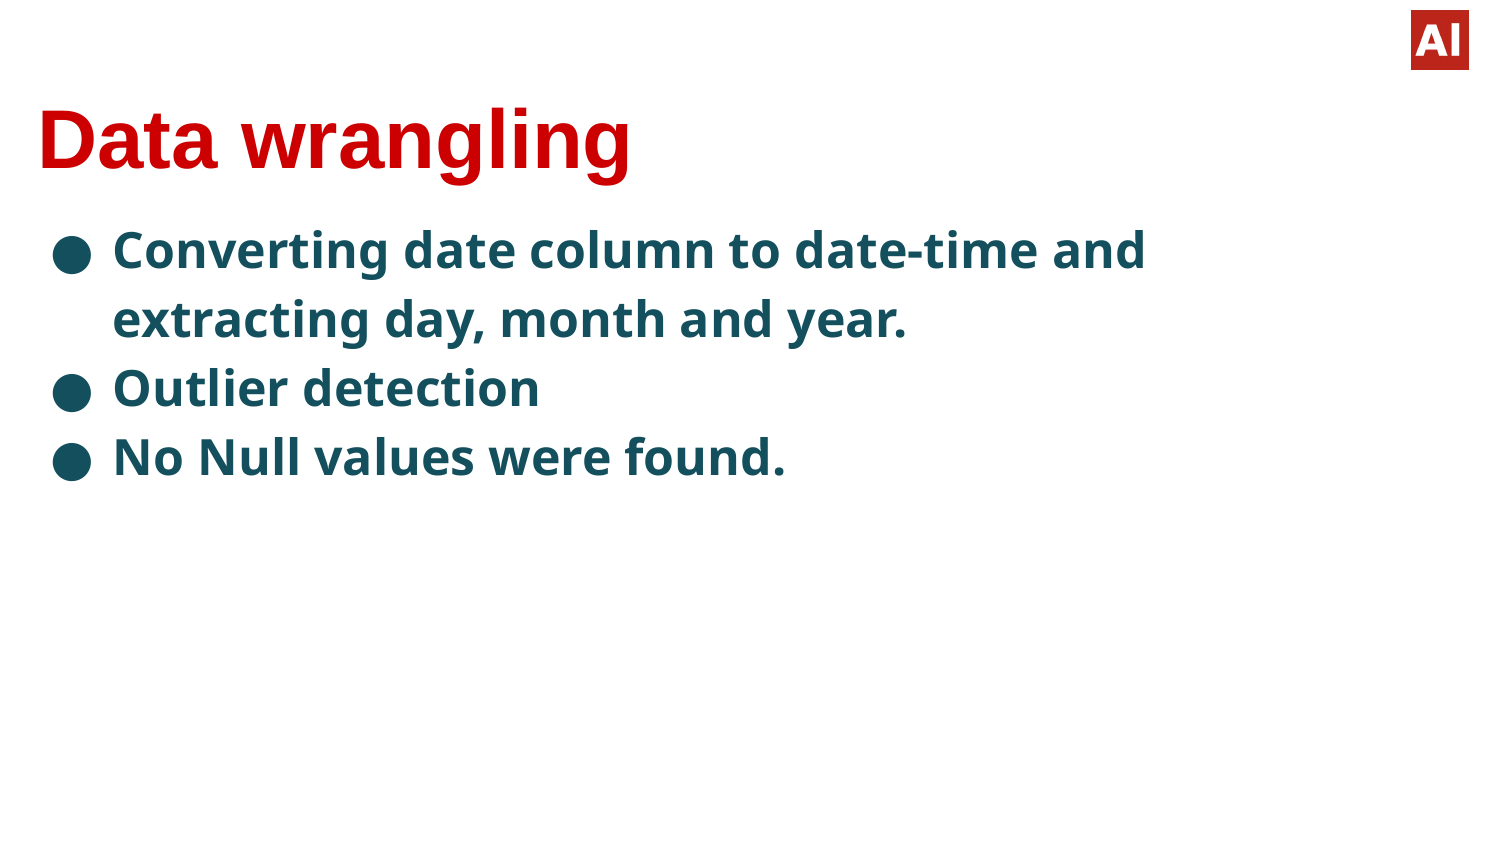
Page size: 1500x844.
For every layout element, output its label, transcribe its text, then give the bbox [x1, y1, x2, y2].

picture [1411, 10, 1469, 70]
title Data wrangling Converting date column to date-time and extracting day, month and year. Outlier detection No Null values were found. [22, 54, 1421, 149]
